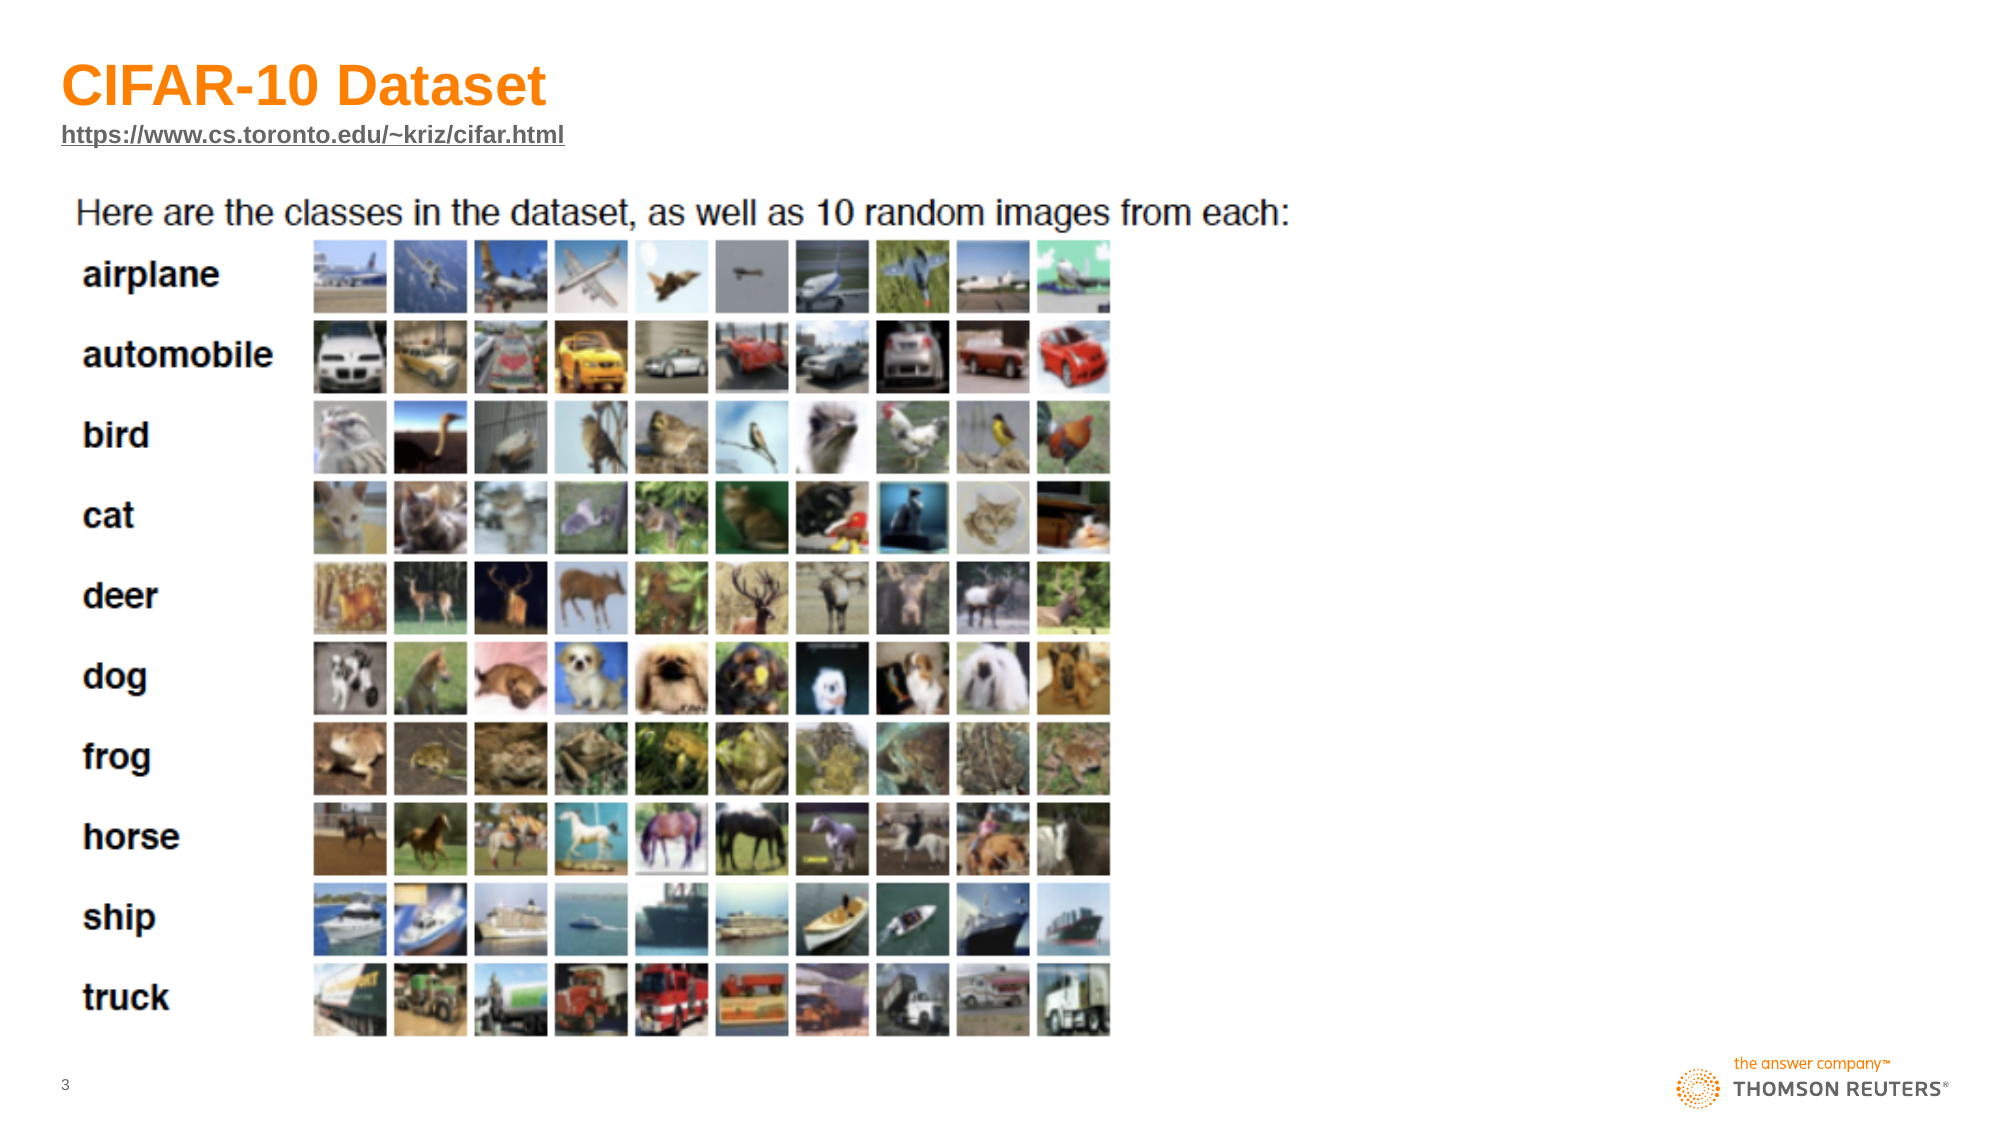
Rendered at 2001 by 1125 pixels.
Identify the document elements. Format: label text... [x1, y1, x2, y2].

title CIFAR-10 Dataset [61, 47, 1750, 118]
slide_number 3 [61, 1074, 125, 1125]
list https://www.cs.toronto.edu/~kriz/cifar.html [60, 118, 1750, 163]
picture [60, 191, 1331, 1059]
